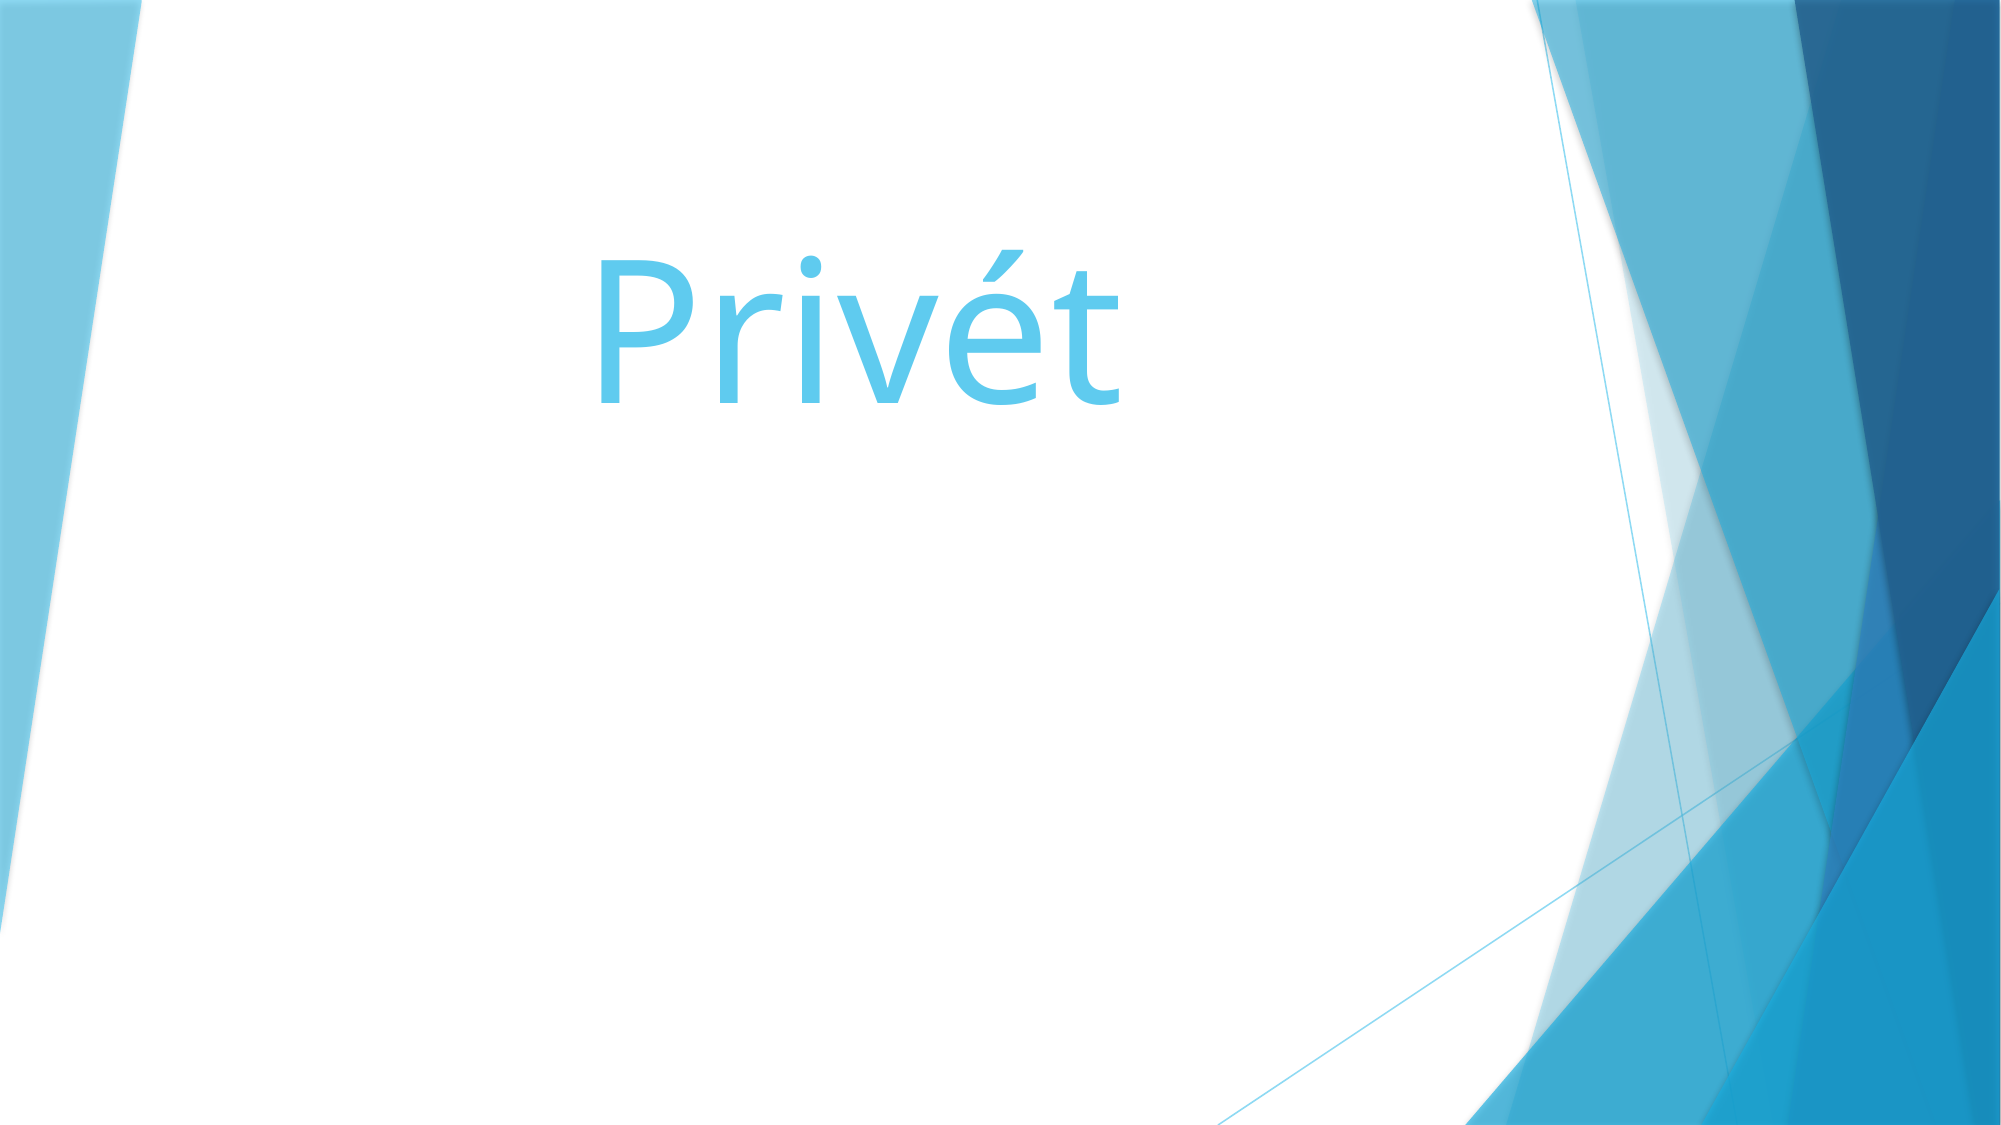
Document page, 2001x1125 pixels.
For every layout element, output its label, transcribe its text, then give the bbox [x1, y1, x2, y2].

title Privét [536, 181, 1139, 452]
